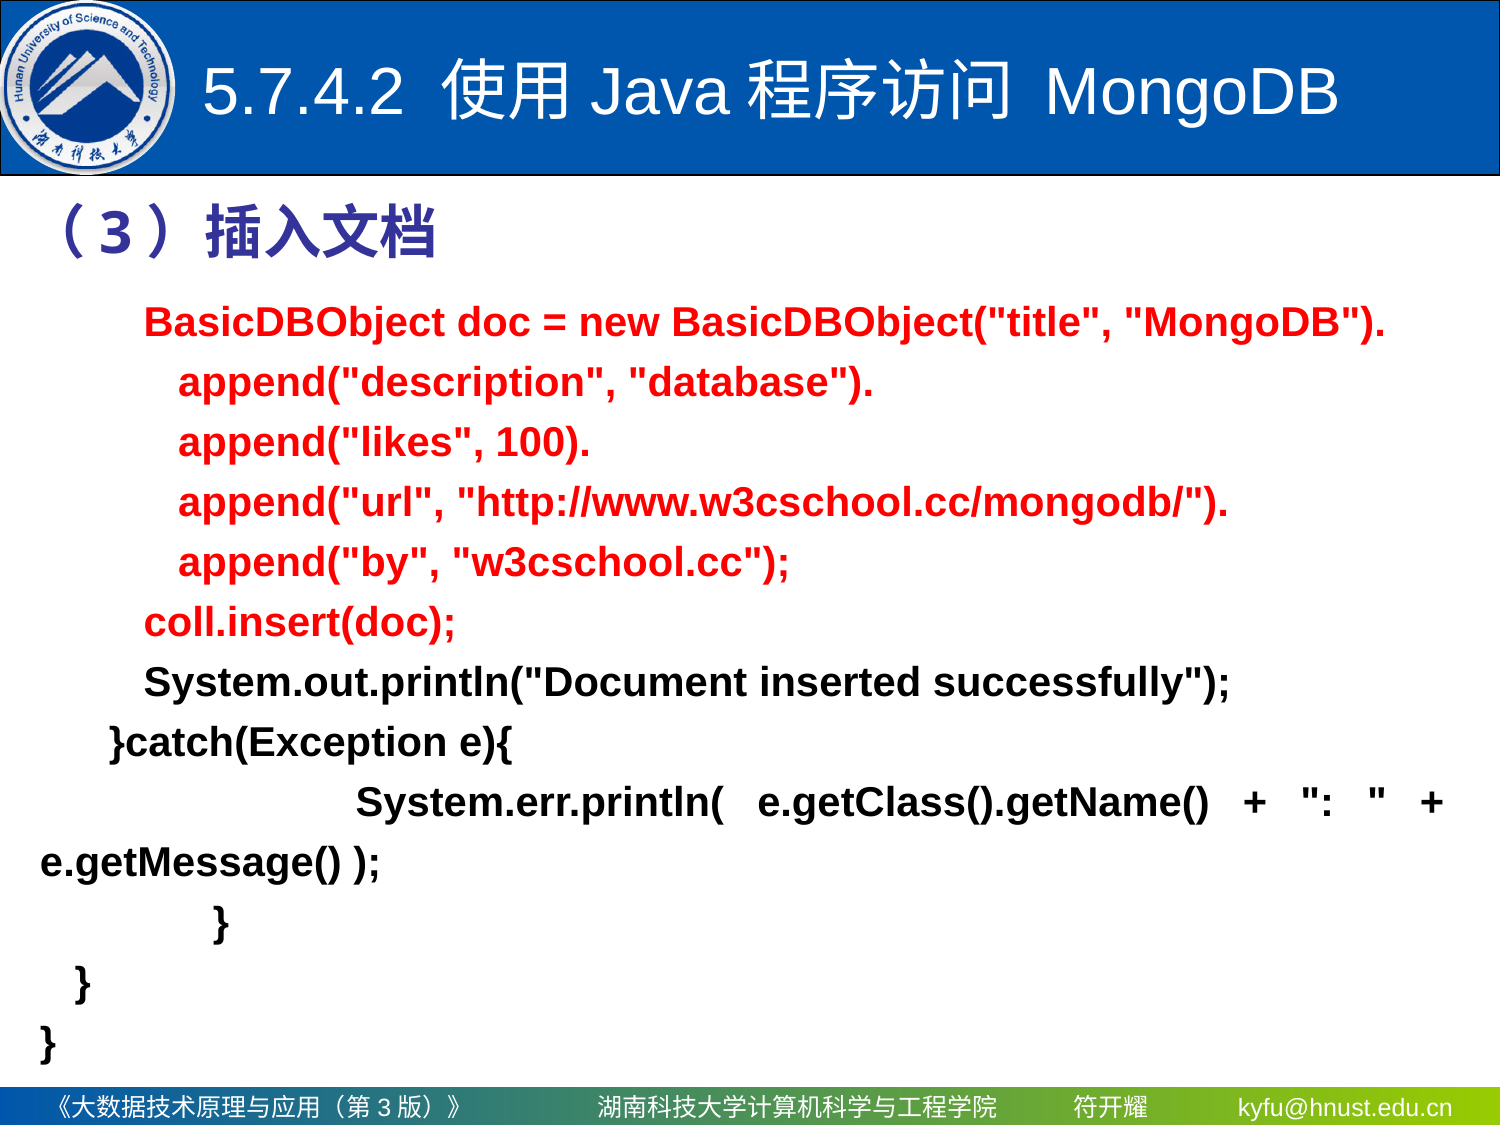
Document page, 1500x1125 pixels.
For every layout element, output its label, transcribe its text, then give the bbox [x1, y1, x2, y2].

title 5.7.4.2 使用Java程序访问 MongoDB [187, 12, 1500, 163]
text_box BasicDBObject doc = new BasicDBObject("title", "MongoDB"). append("description", "database"). append("likes", 100). append("url", "http://www.w3cschool.cc/mongodb/"). append("by", "w3cschool.cc"); coll.insert(doc); System.out.println("Document inserted successfully"); }catch(Exception e){ System.err.println( e.getClass().getName() + ": " + e.getMessage() ); } } } [25, 277, 1460, 1073]
text_box （3）插入文档 [12, 187, 1460, 273]
picture [0, 0, 176, 175]
